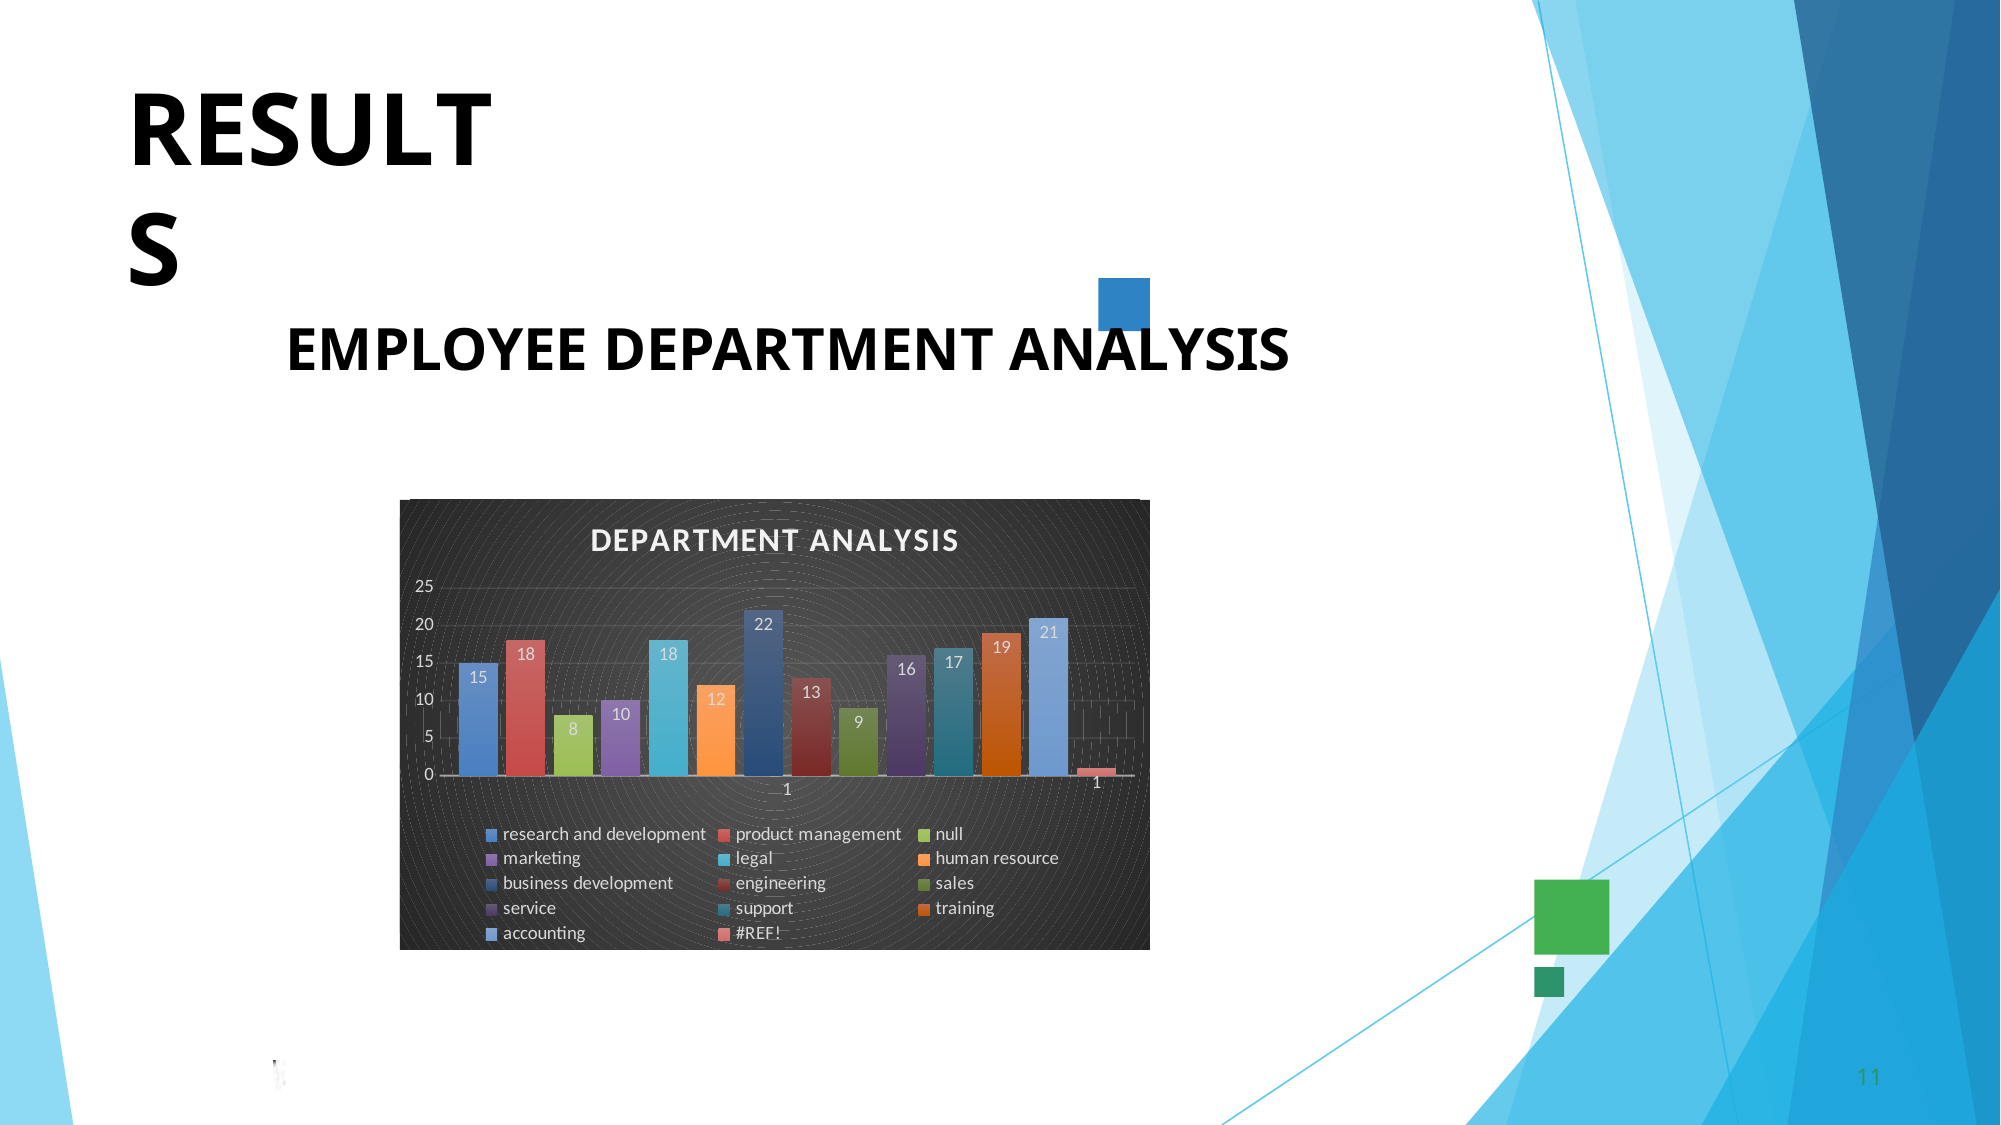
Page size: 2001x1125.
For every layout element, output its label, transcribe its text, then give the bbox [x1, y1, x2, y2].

text_box [1098, 278, 1150, 304]
chart [399, 499, 1151, 951]
picture [273, 1060, 287, 1091]
text_box [1534, 967, 1565, 997]
text_box [1534, 879, 1610, 955]
text_box 11 [1849, 1061, 1888, 1095]
text_box EMPLOYEE DEPARTMENT ANALYSIS [270, 304, 1306, 390]
title RESULTS [123, 63, 524, 306]
